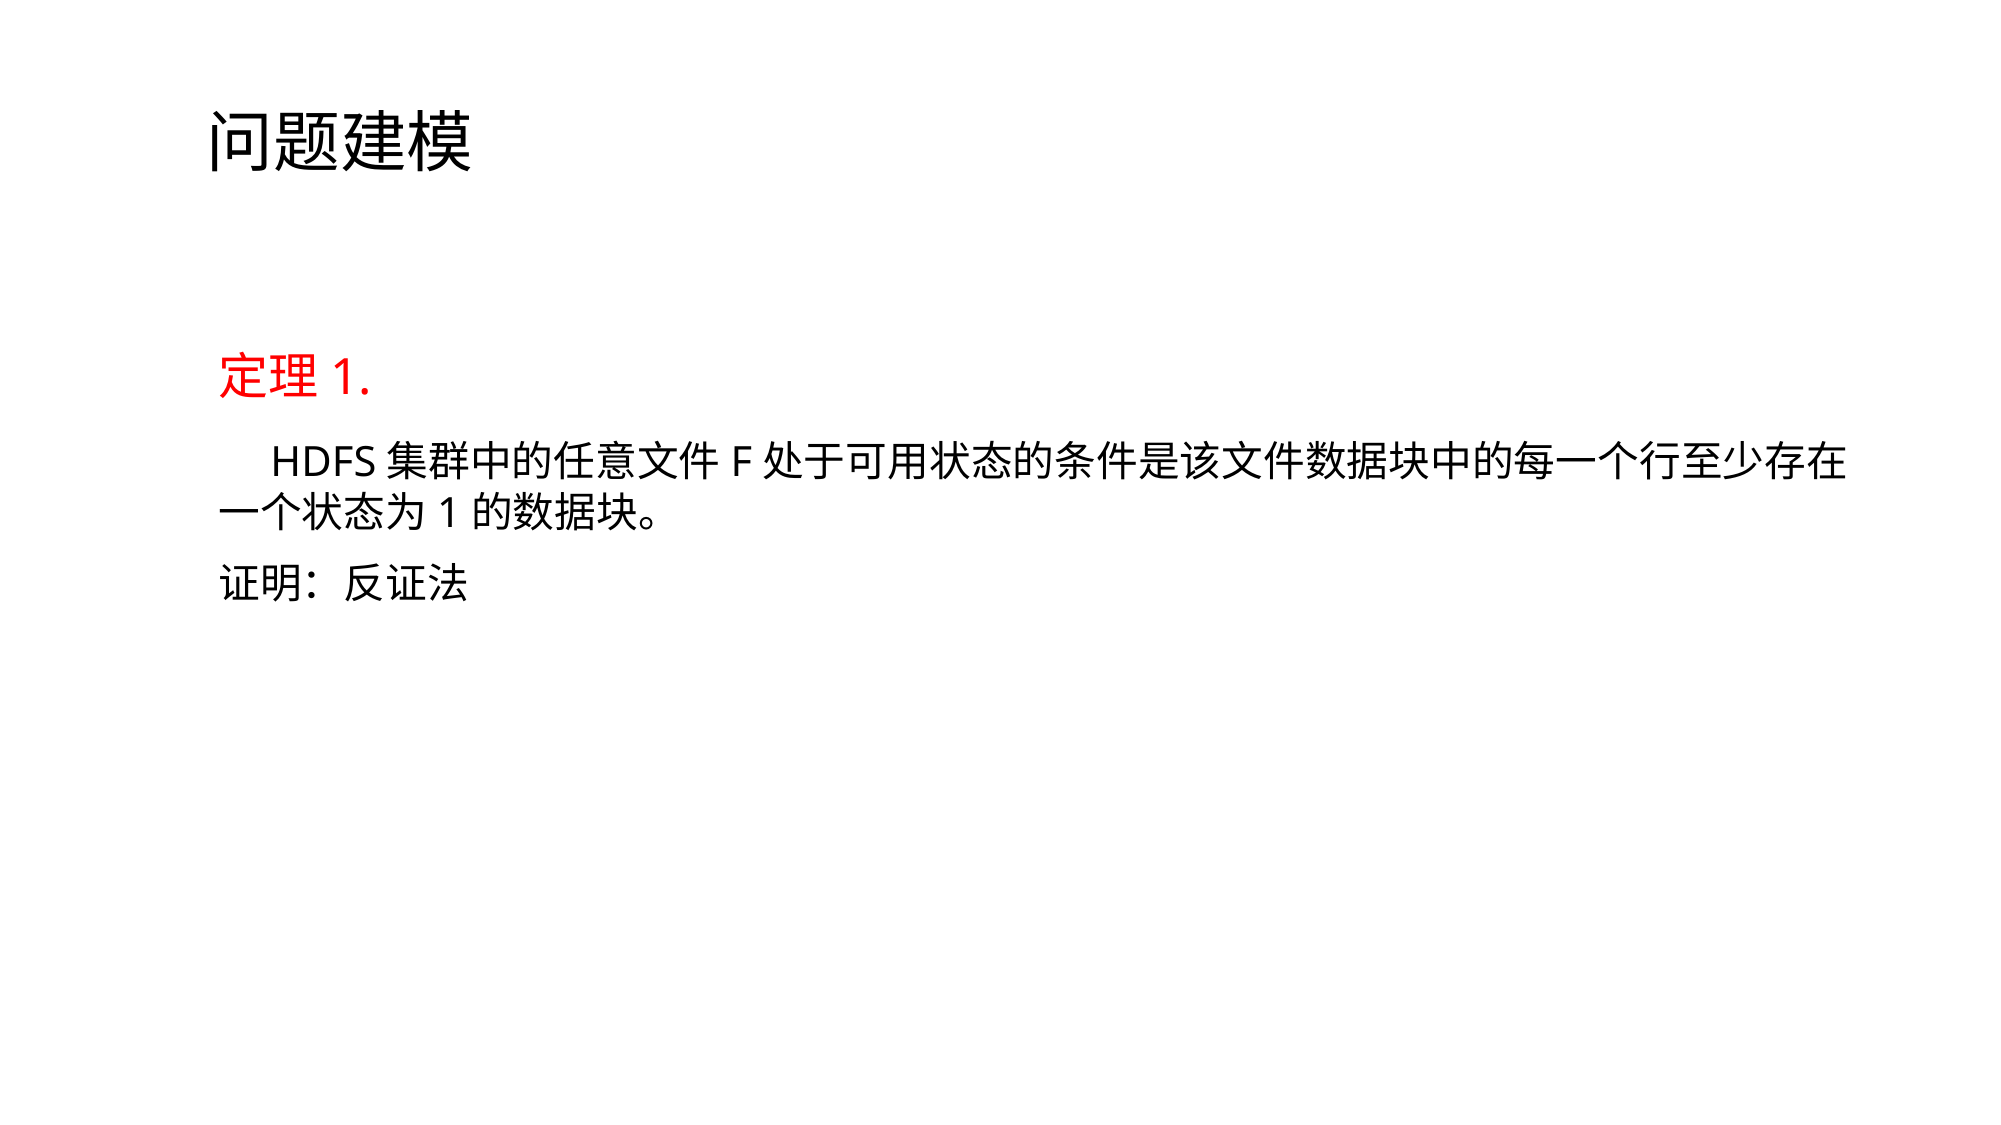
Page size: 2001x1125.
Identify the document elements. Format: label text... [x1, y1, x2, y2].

title 问题建模 [191, 109, 895, 189]
